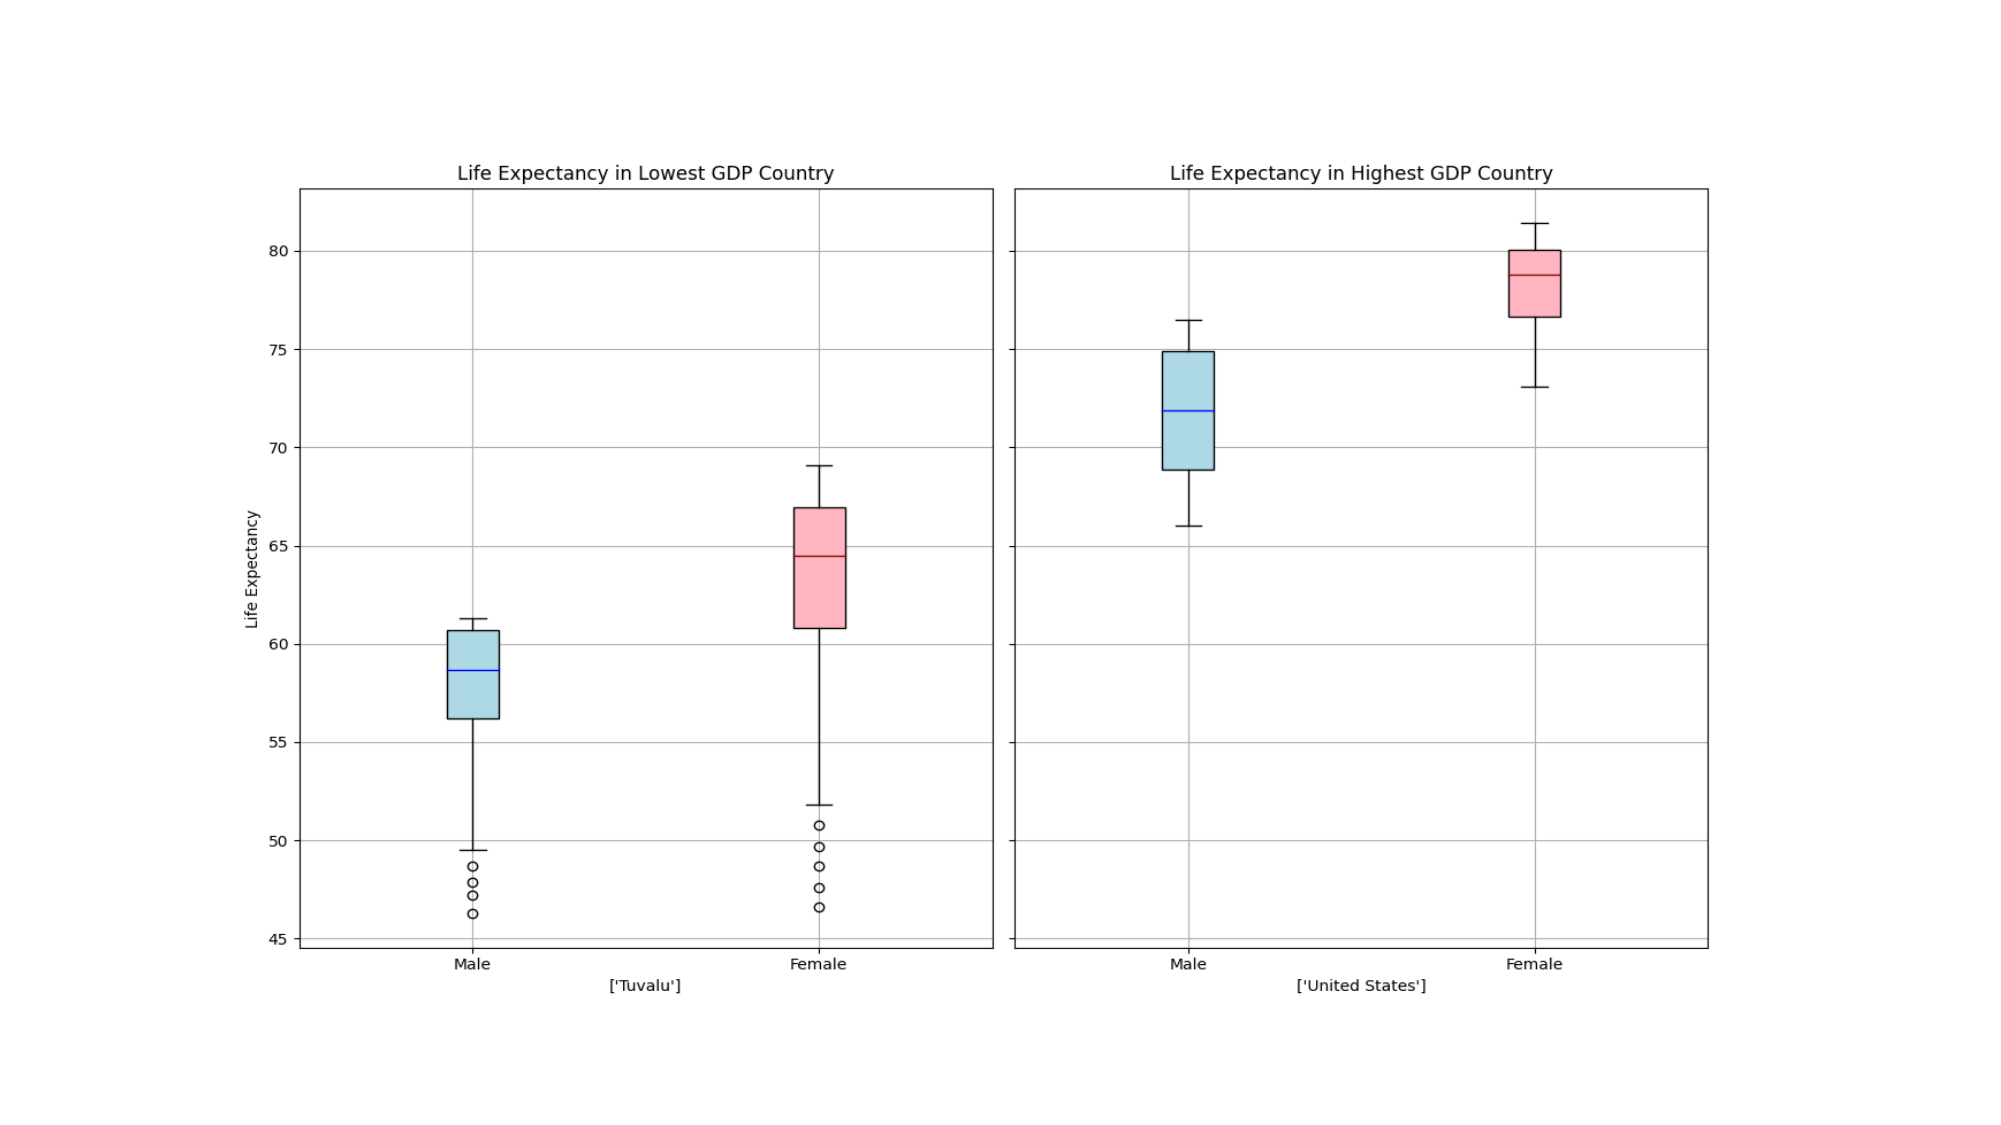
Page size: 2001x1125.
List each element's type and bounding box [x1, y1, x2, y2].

list [234, 154, 1718, 1005]
